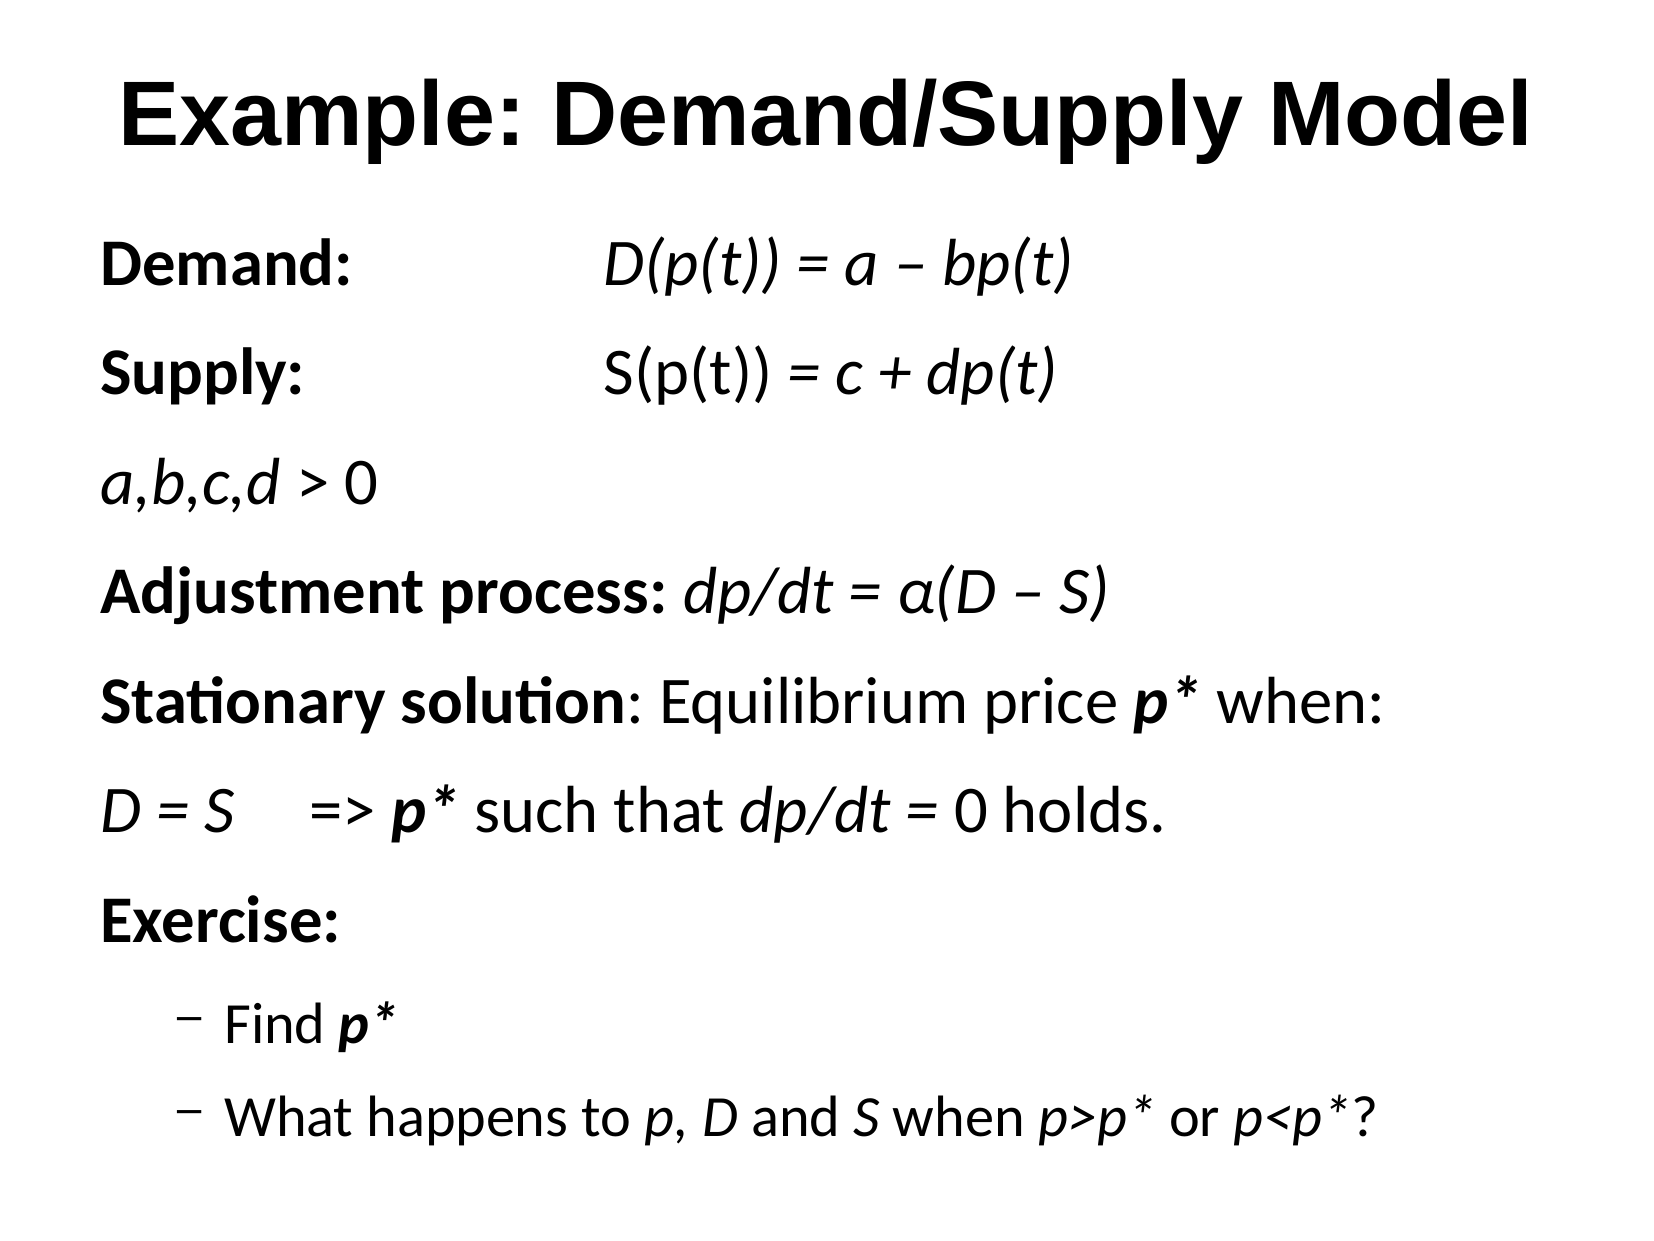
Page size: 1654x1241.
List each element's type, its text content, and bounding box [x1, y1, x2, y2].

list Demand: D(p(t)) = a – bp(t) Supply: S(p(t)) = c + dp(t) a,b,c,d > 0 Adjustment process: dp/dt = α(D – S) Stationary solution: Equilibrium price p* when: D = S => p* such that dp/dt = 0 holds. Exercise: Find p* What happens to p, D and S when p>p* or p<p*? [82, 218, 1571, 1149]
title Example: Demand/Supply Model [82, 5, 1571, 213]
